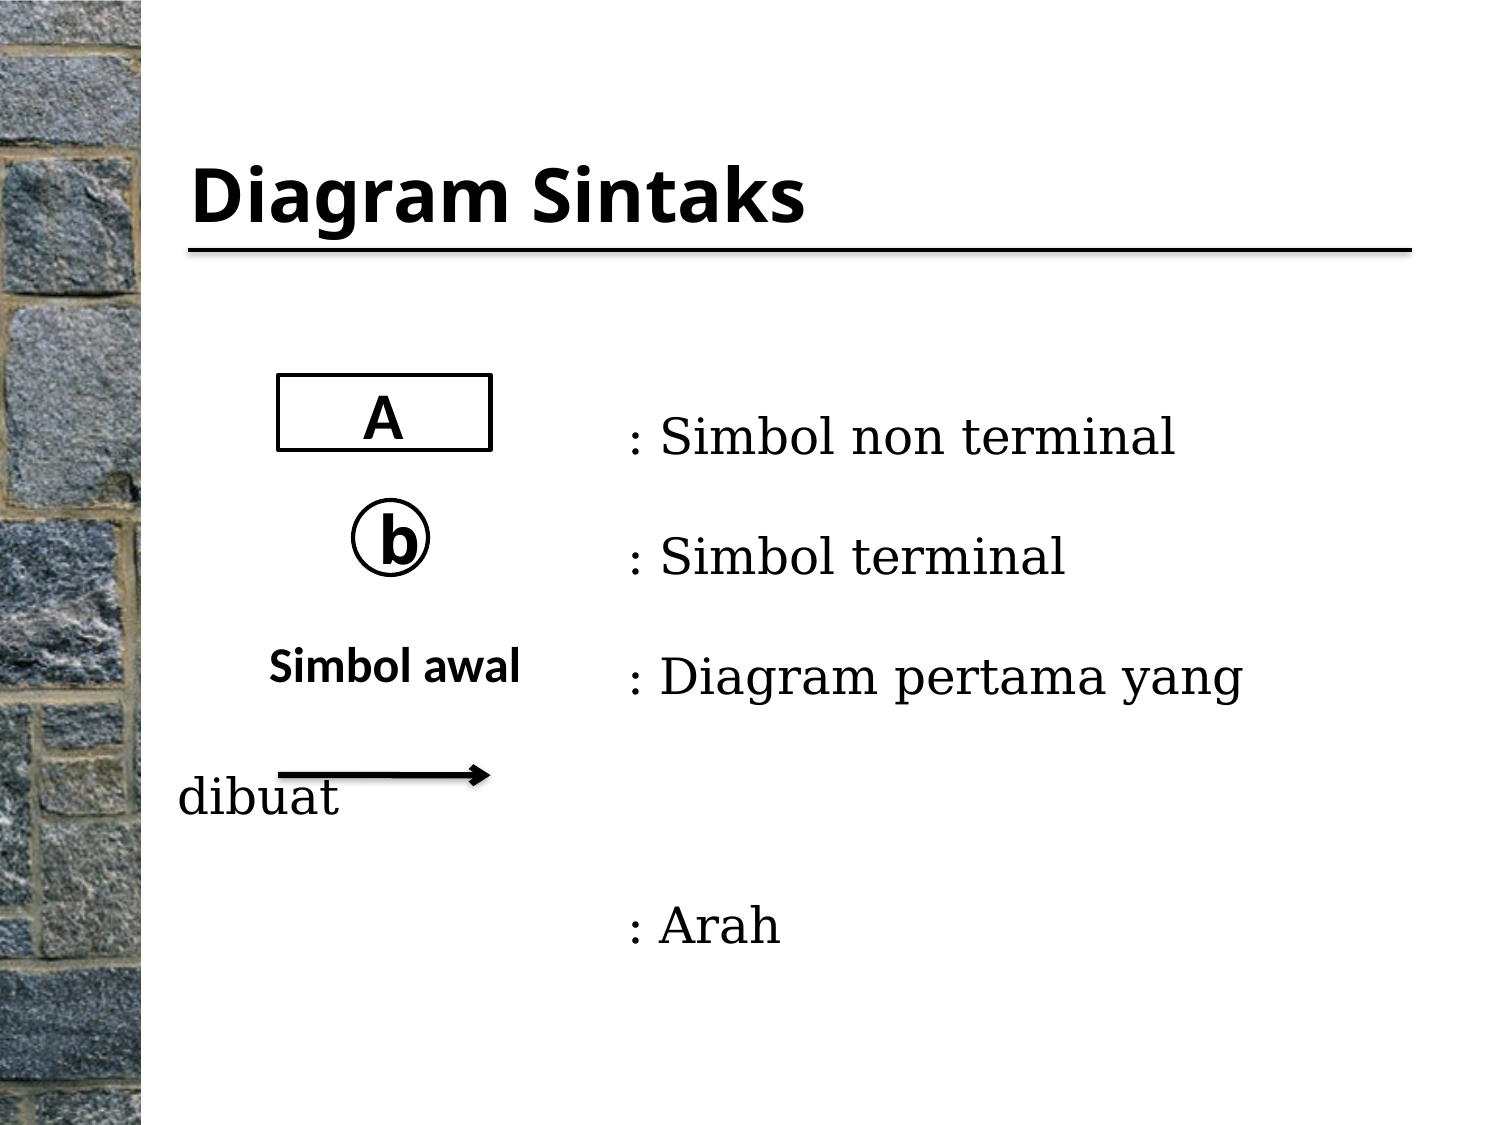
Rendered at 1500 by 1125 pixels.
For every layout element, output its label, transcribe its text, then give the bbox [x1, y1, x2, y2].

text_box b [350, 497, 431, 578]
text_box Diagram Sintaks [174, 49, 1455, 245]
picture [0, 0, 141, 1125]
text_box A [276, 373, 493, 452]
text_box : Simbol non terminal : Simbol terminal : Diagram pertama yang dibuat : Arah [162, 337, 1413, 969]
text_box Simbol awal [254, 624, 537, 700]
